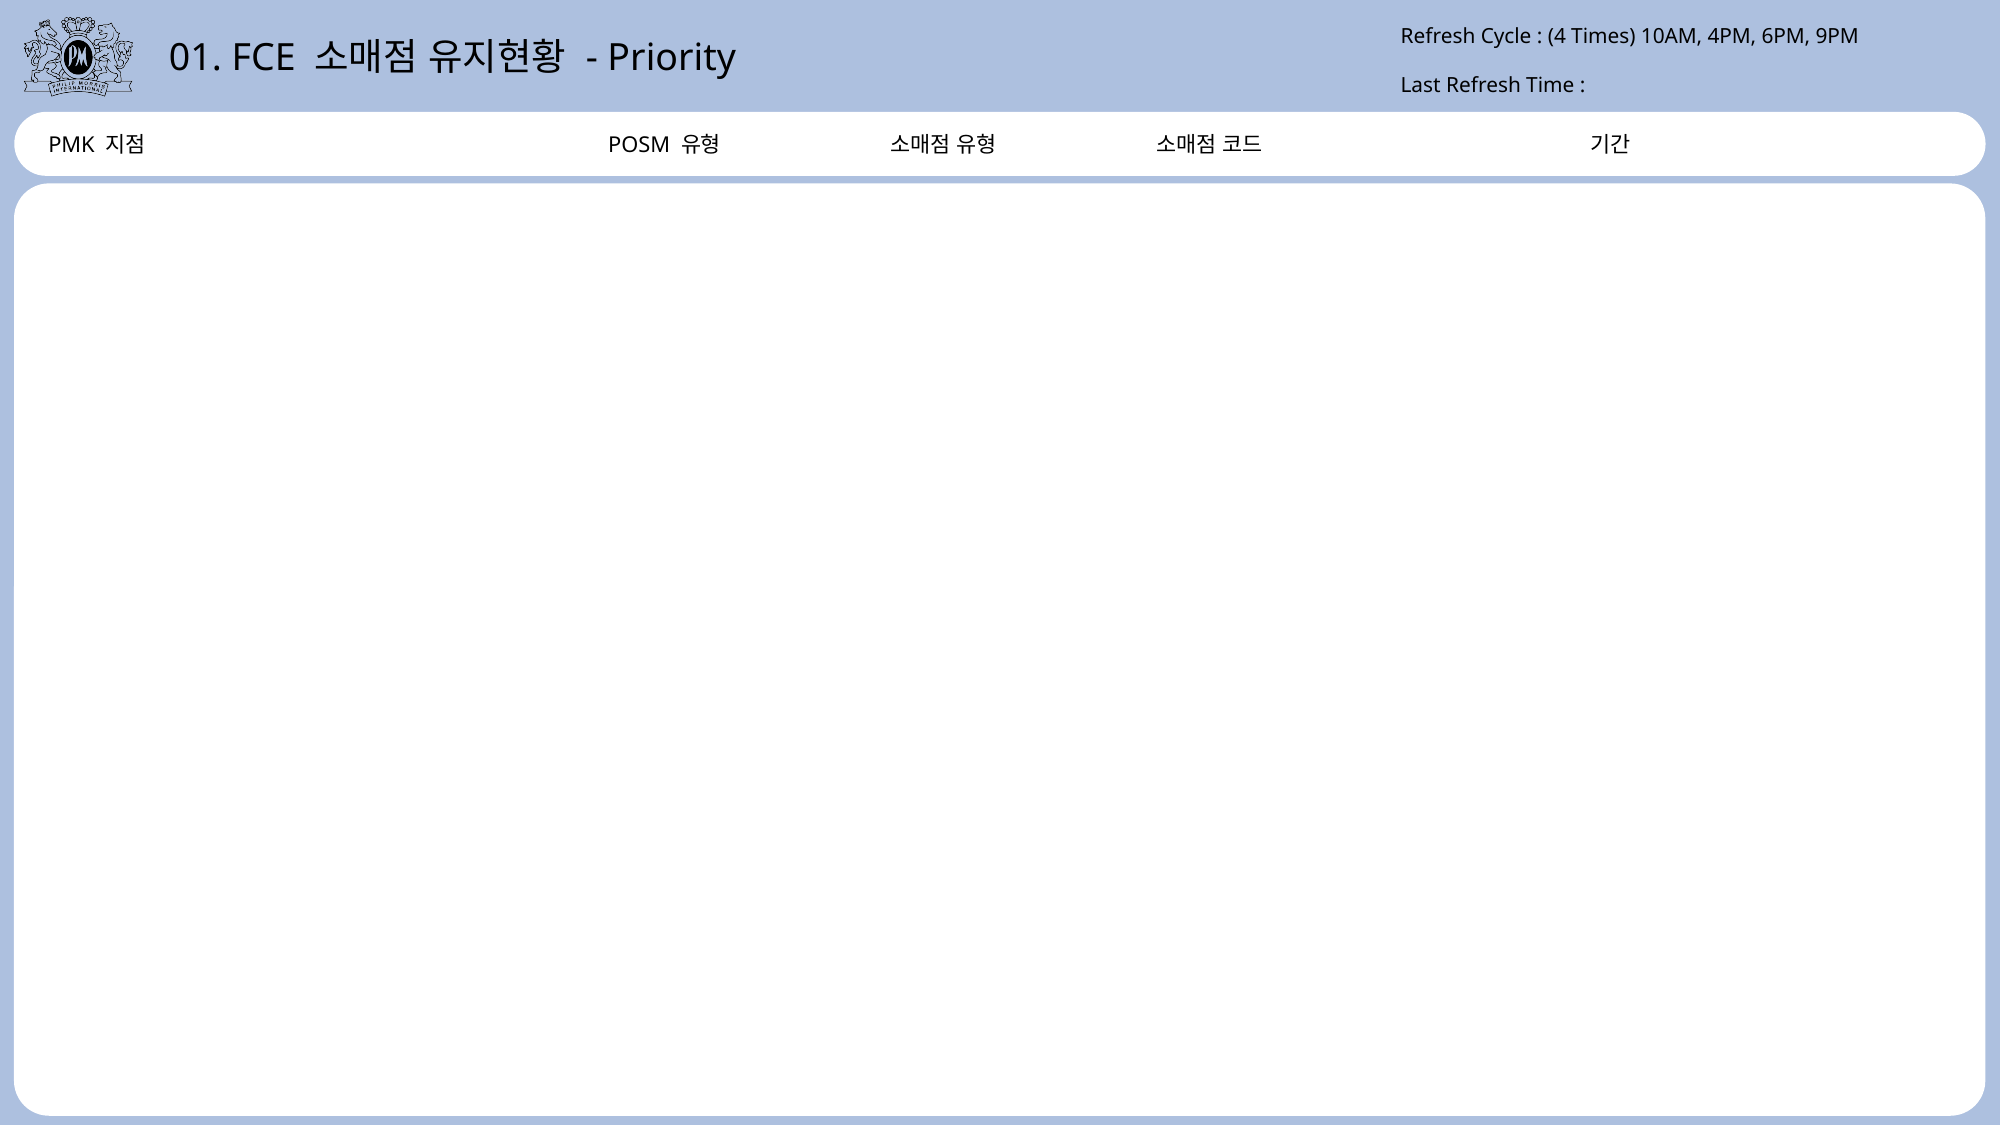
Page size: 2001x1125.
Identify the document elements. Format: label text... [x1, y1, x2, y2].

text_box 01. FCE 소매점 유지현황 - Priority [144, 26, 773, 86]
text_box 기간 [1575, 122, 1744, 164]
text_box Refresh Cycle : (4 Times) 10AM, 4PM, 6PM, 9PM Last Refresh Time : [1385, 14, 1985, 105]
text_box POSM 유형 [593, 122, 762, 164]
text_box [13, 183, 1986, 1116]
text_box 소매점 코드 [1141, 122, 1310, 164]
text_box PMK 지점 [33, 122, 169, 164]
picture [15, 12, 139, 100]
text_box [14, 111, 1986, 176]
text_box [0, 0, 2000, 1125]
text_box 소매점 유형 [876, 122, 1044, 164]
